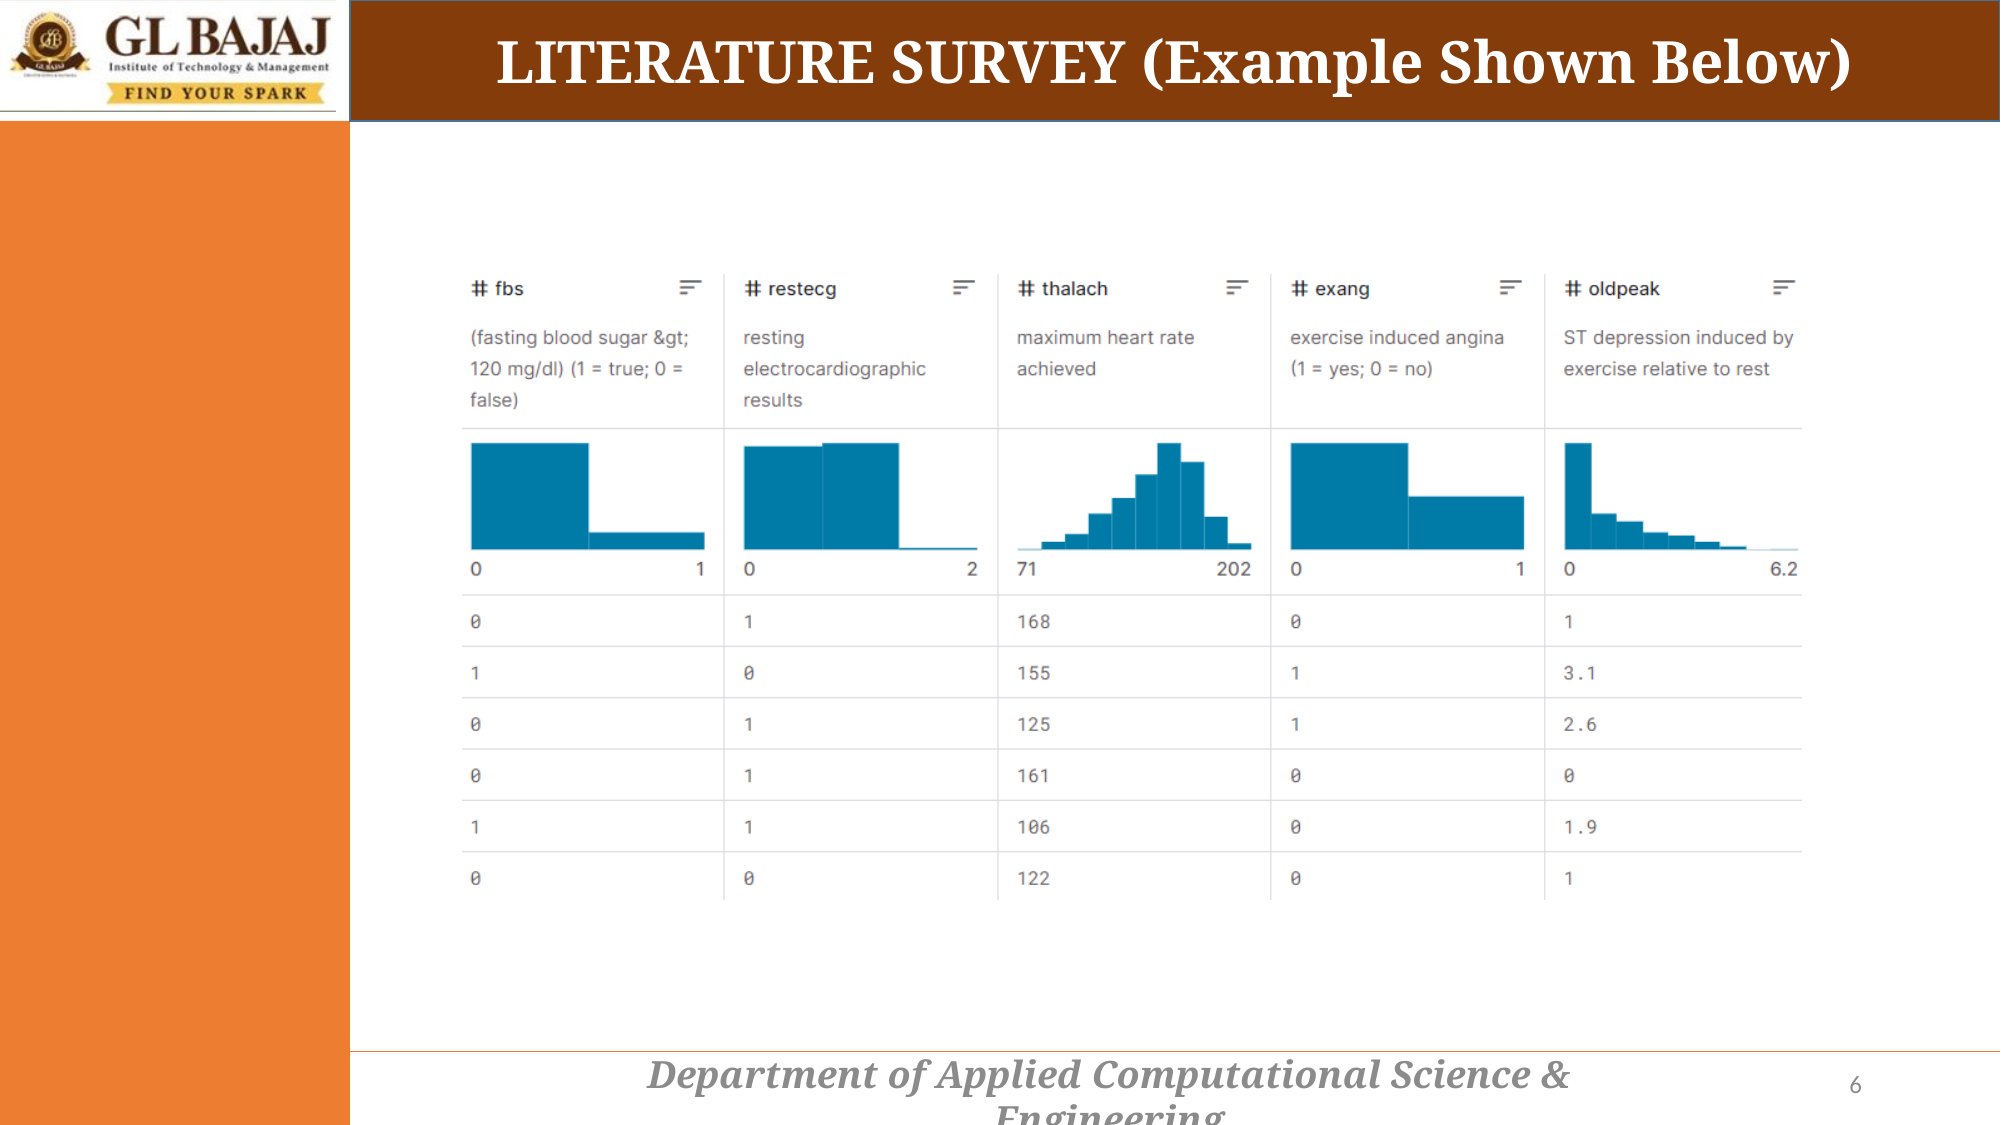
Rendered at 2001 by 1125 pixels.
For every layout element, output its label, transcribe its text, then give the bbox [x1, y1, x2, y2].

slide_number 6 [1427, 1053, 1878, 1114]
text_box [0, 119, 352, 1125]
picture [0, 0, 336, 112]
picture [462, 274, 1802, 900]
footer Department of Applied Computational Science & Engineering [566, 1078, 1427, 1114]
text_box LITERATURE SURVEY (Example Shown Below) [349, 0, 2000, 122]
